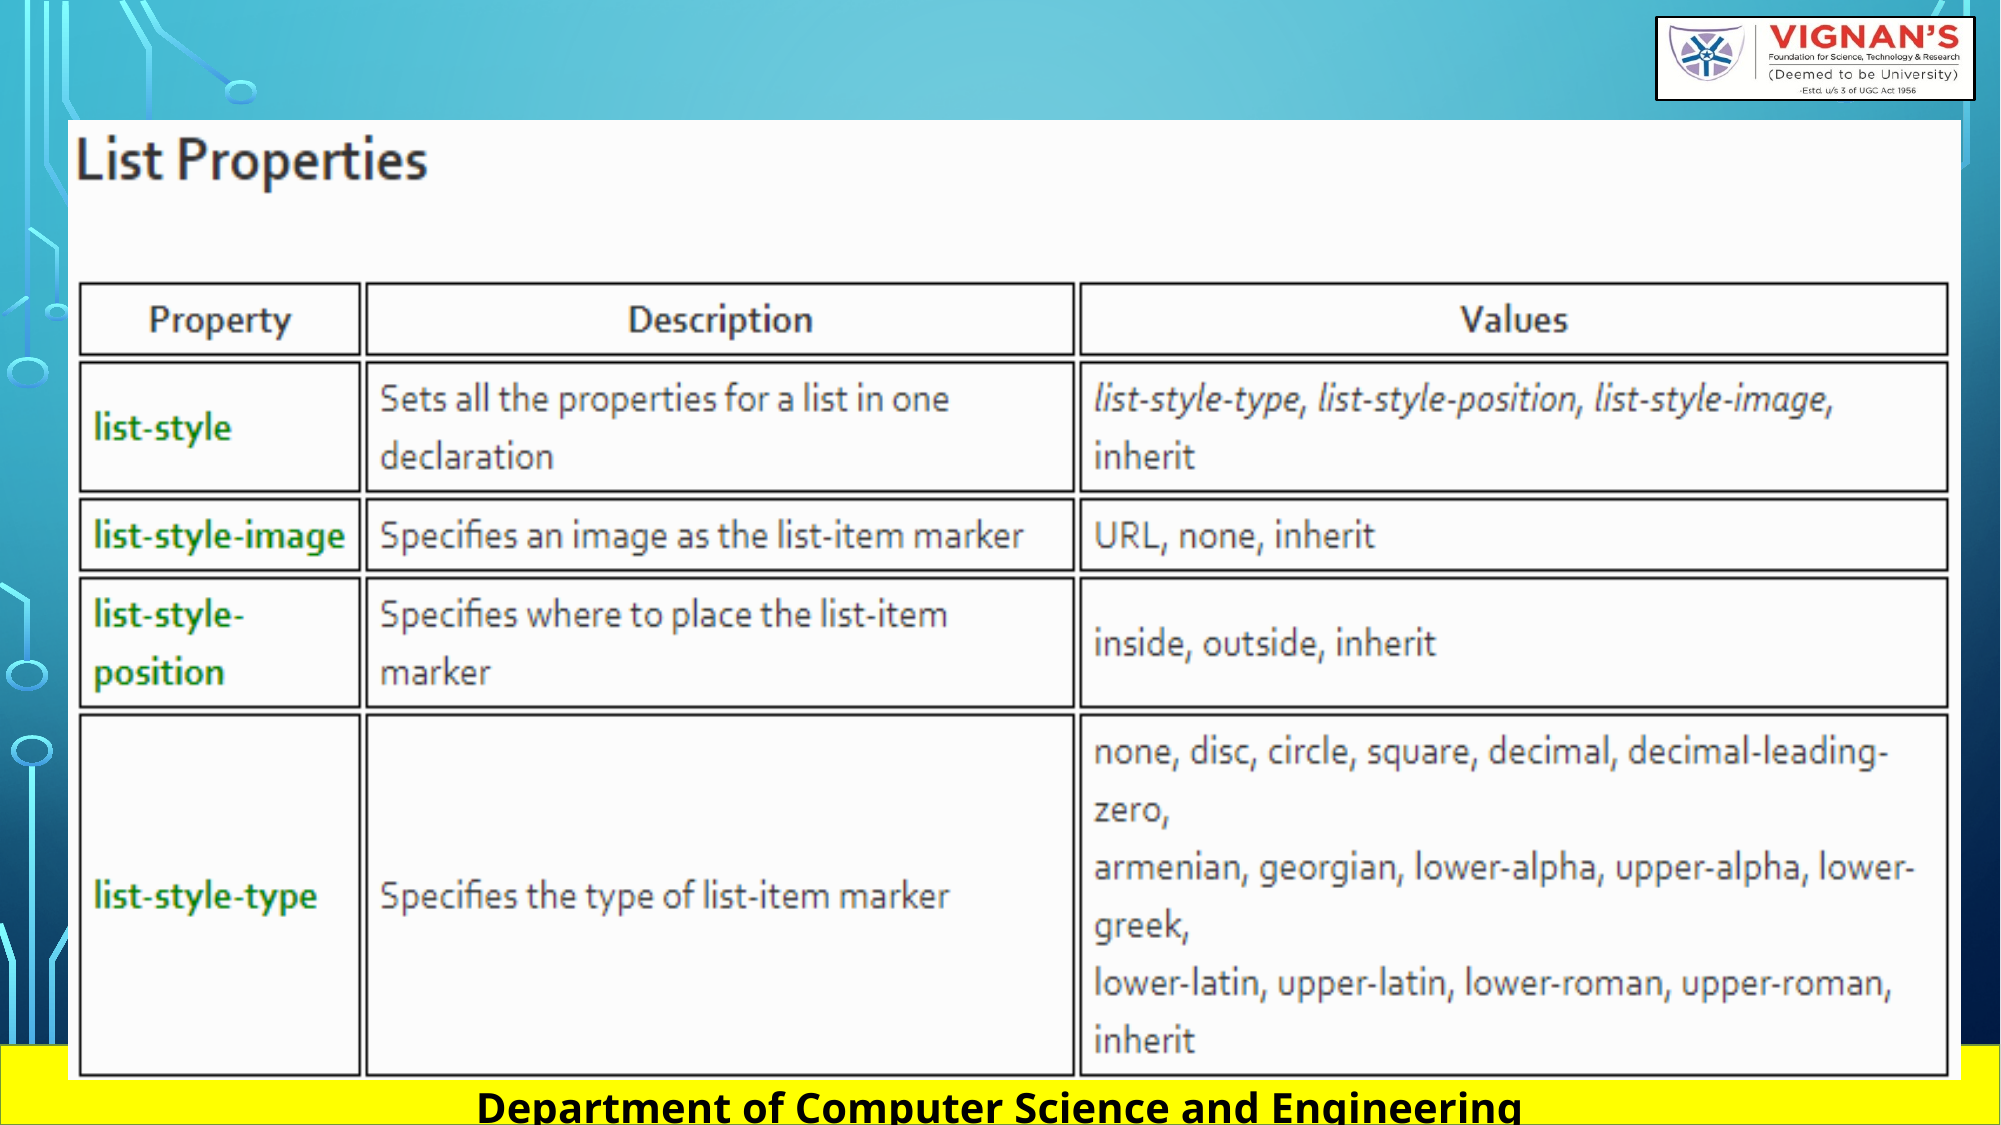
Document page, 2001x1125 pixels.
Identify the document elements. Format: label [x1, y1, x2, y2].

picture [1658, 18, 1973, 99]
list [68, 120, 1961, 1080]
